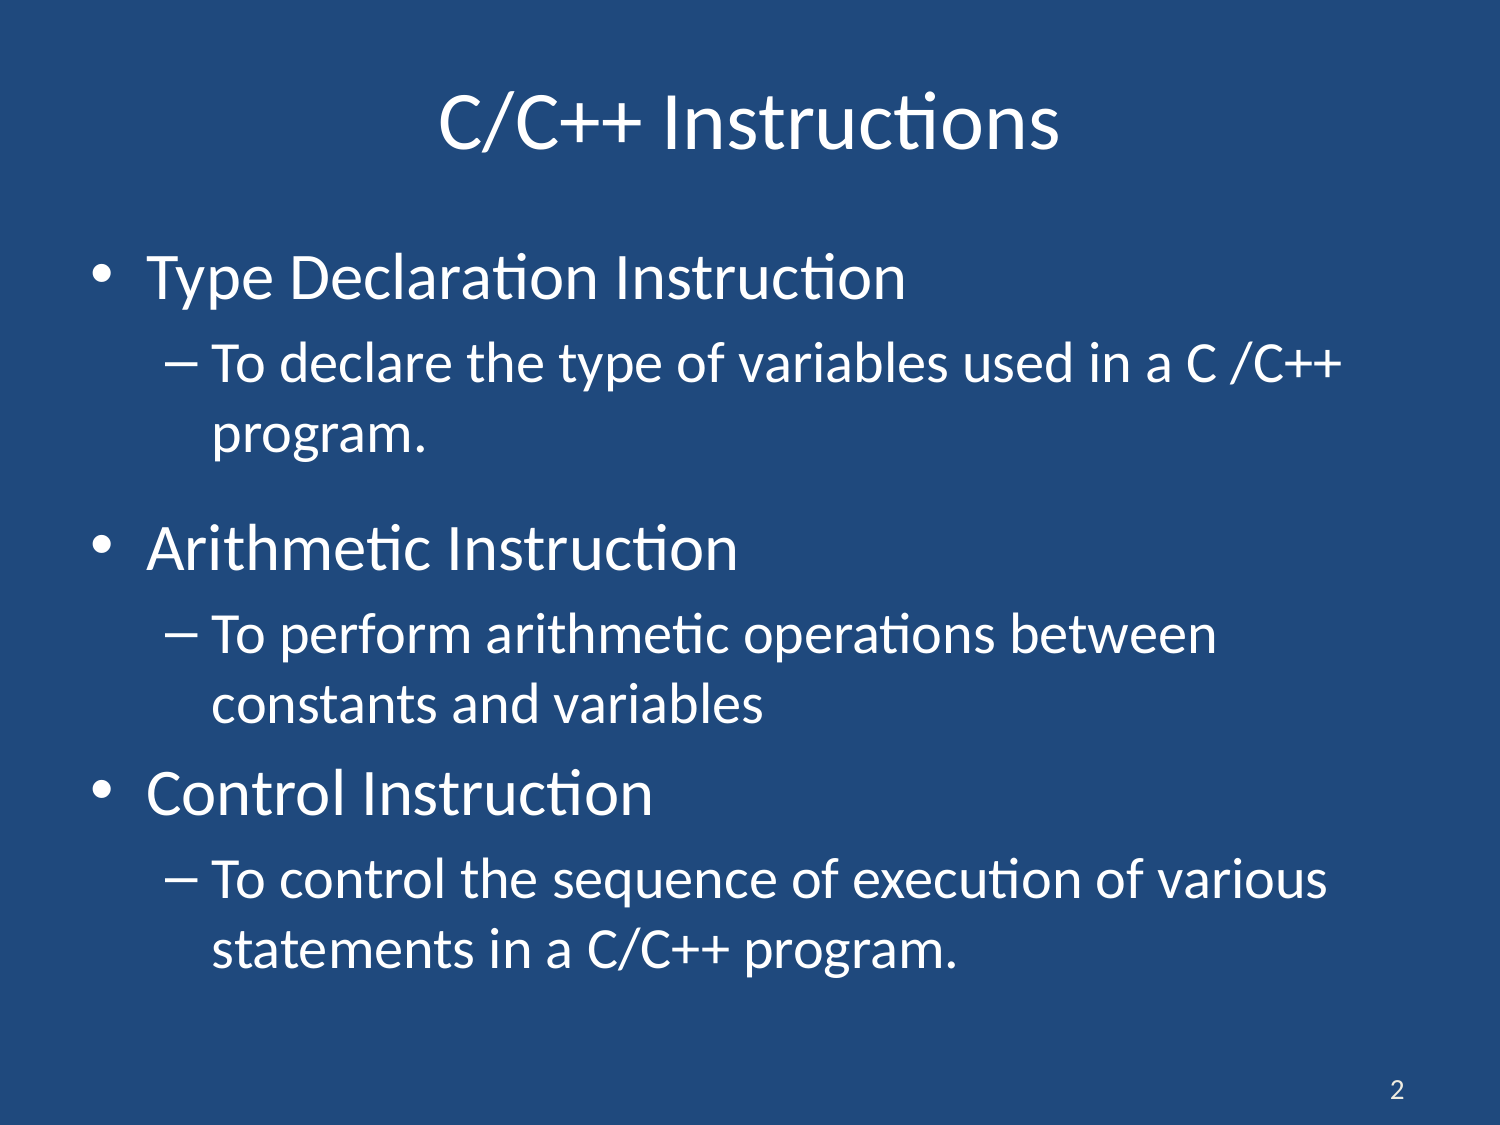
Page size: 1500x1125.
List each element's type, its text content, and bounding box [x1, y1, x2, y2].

title C/C++ Instructions [75, 57, 1425, 175]
list Type Declaration Instruction To declare the type of variables used in a C /C++ program. Arithmetic Instruction To perform arithmetic operations between constants and variables Control Instruction To control the sequence of execution of various statements in a C/C++ program. [75, 224, 1425, 1005]
